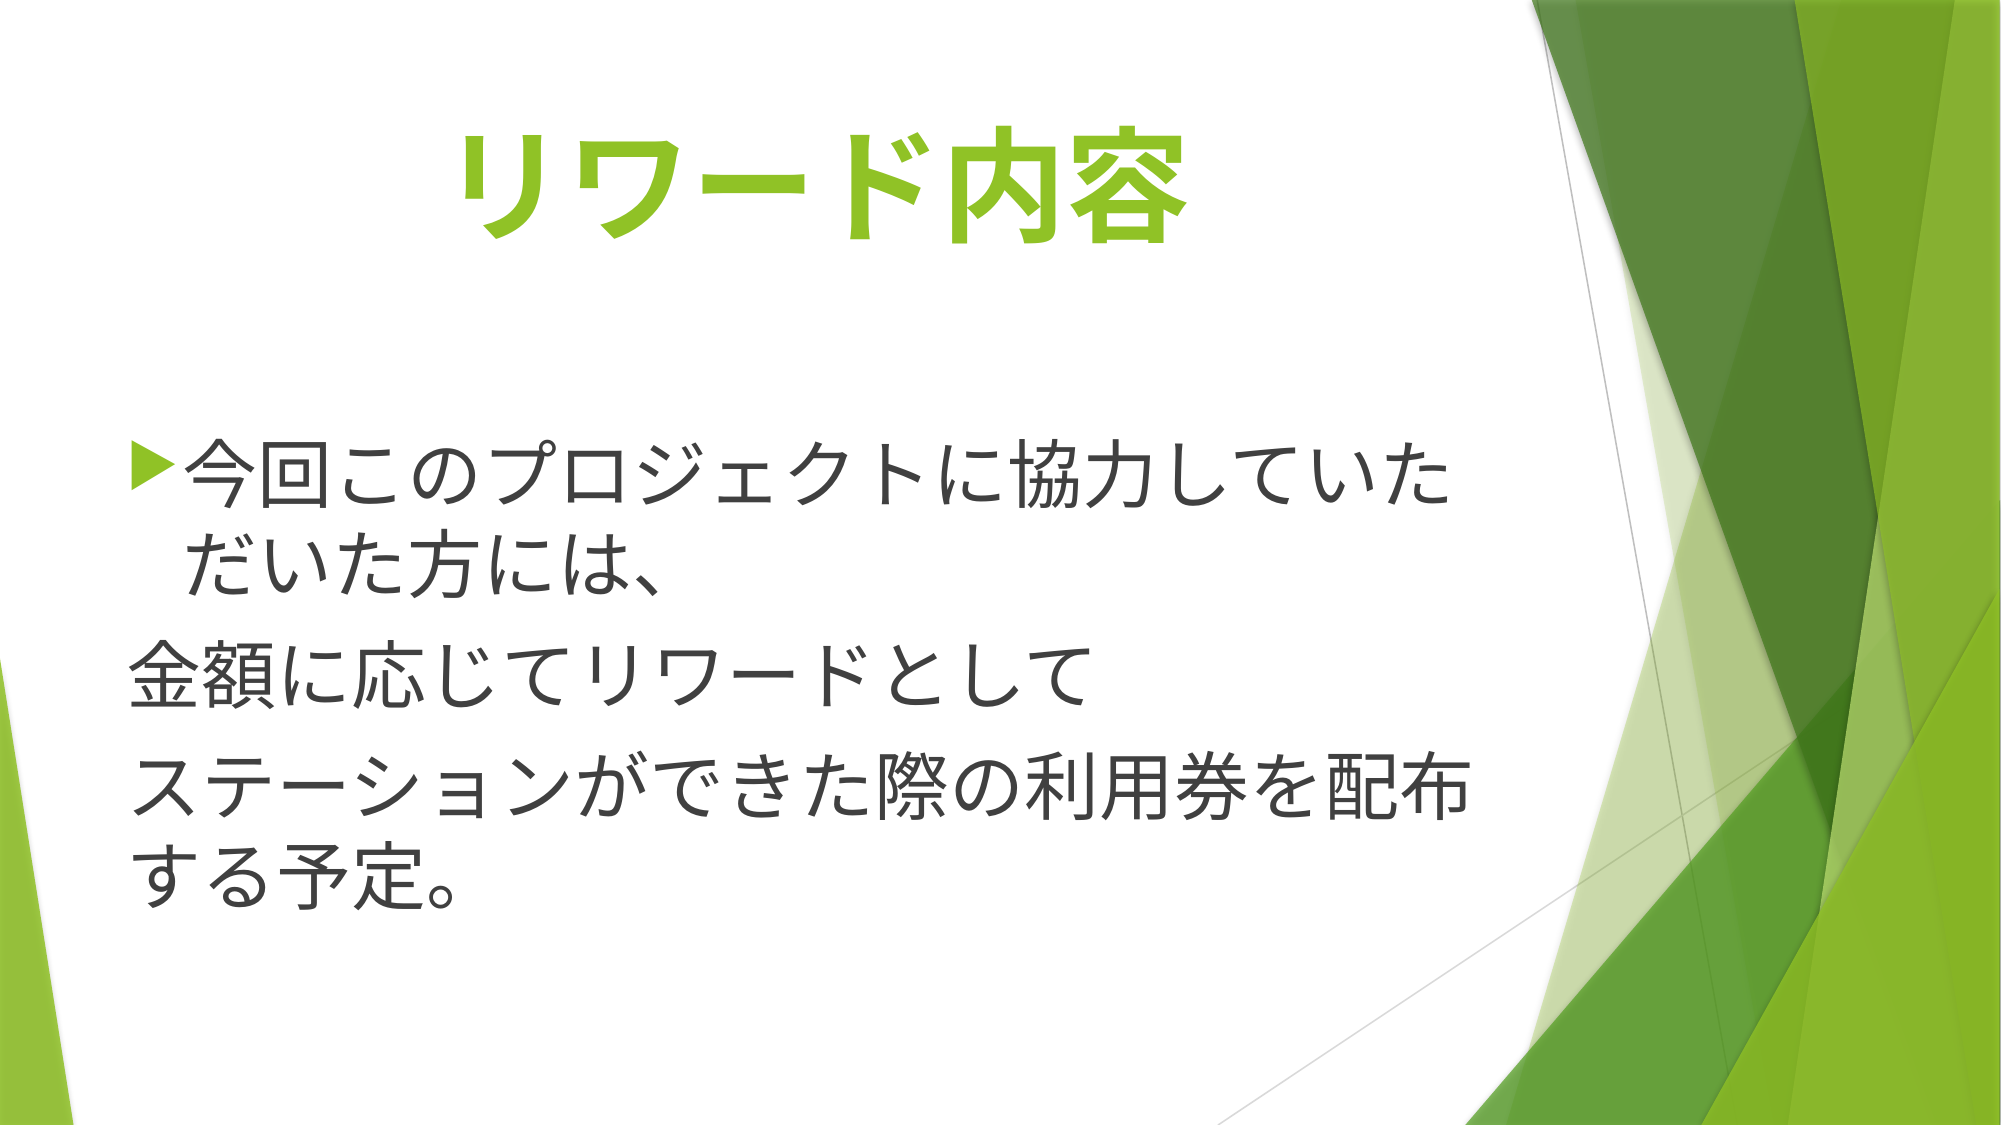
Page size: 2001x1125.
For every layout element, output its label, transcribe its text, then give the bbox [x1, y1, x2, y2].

list 今回このプロジェクトに協力していただいた方には、 金額に応じてリワードとして ステーションができた際の利用券を配布する予定。 [111, 354, 1522, 992]
title リワード内容 [111, 99, 1522, 317]
